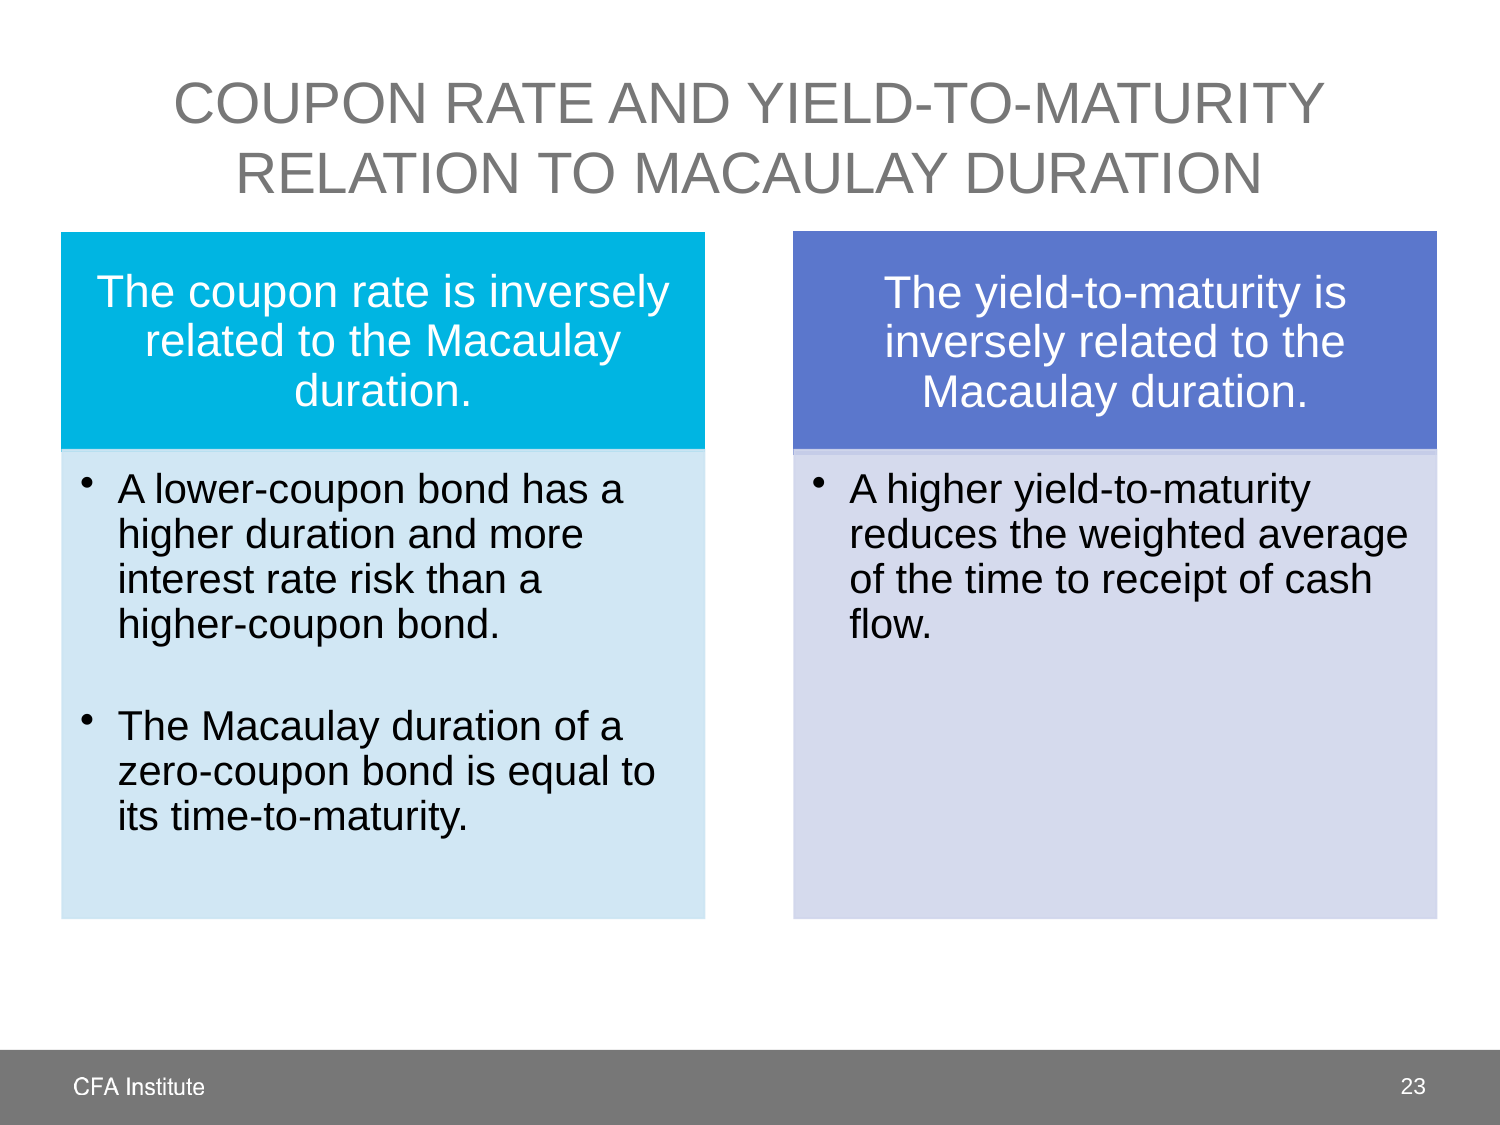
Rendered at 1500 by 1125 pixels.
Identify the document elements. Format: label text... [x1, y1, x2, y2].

title coupon rate and yield-to-maturity relation to macaulay duration [62, 37, 1437, 86]
picture [74, 1077, 204, 1095]
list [61, 86, 1437, 1001]
slide_number 23 [1312, 1055, 1442, 1116]
